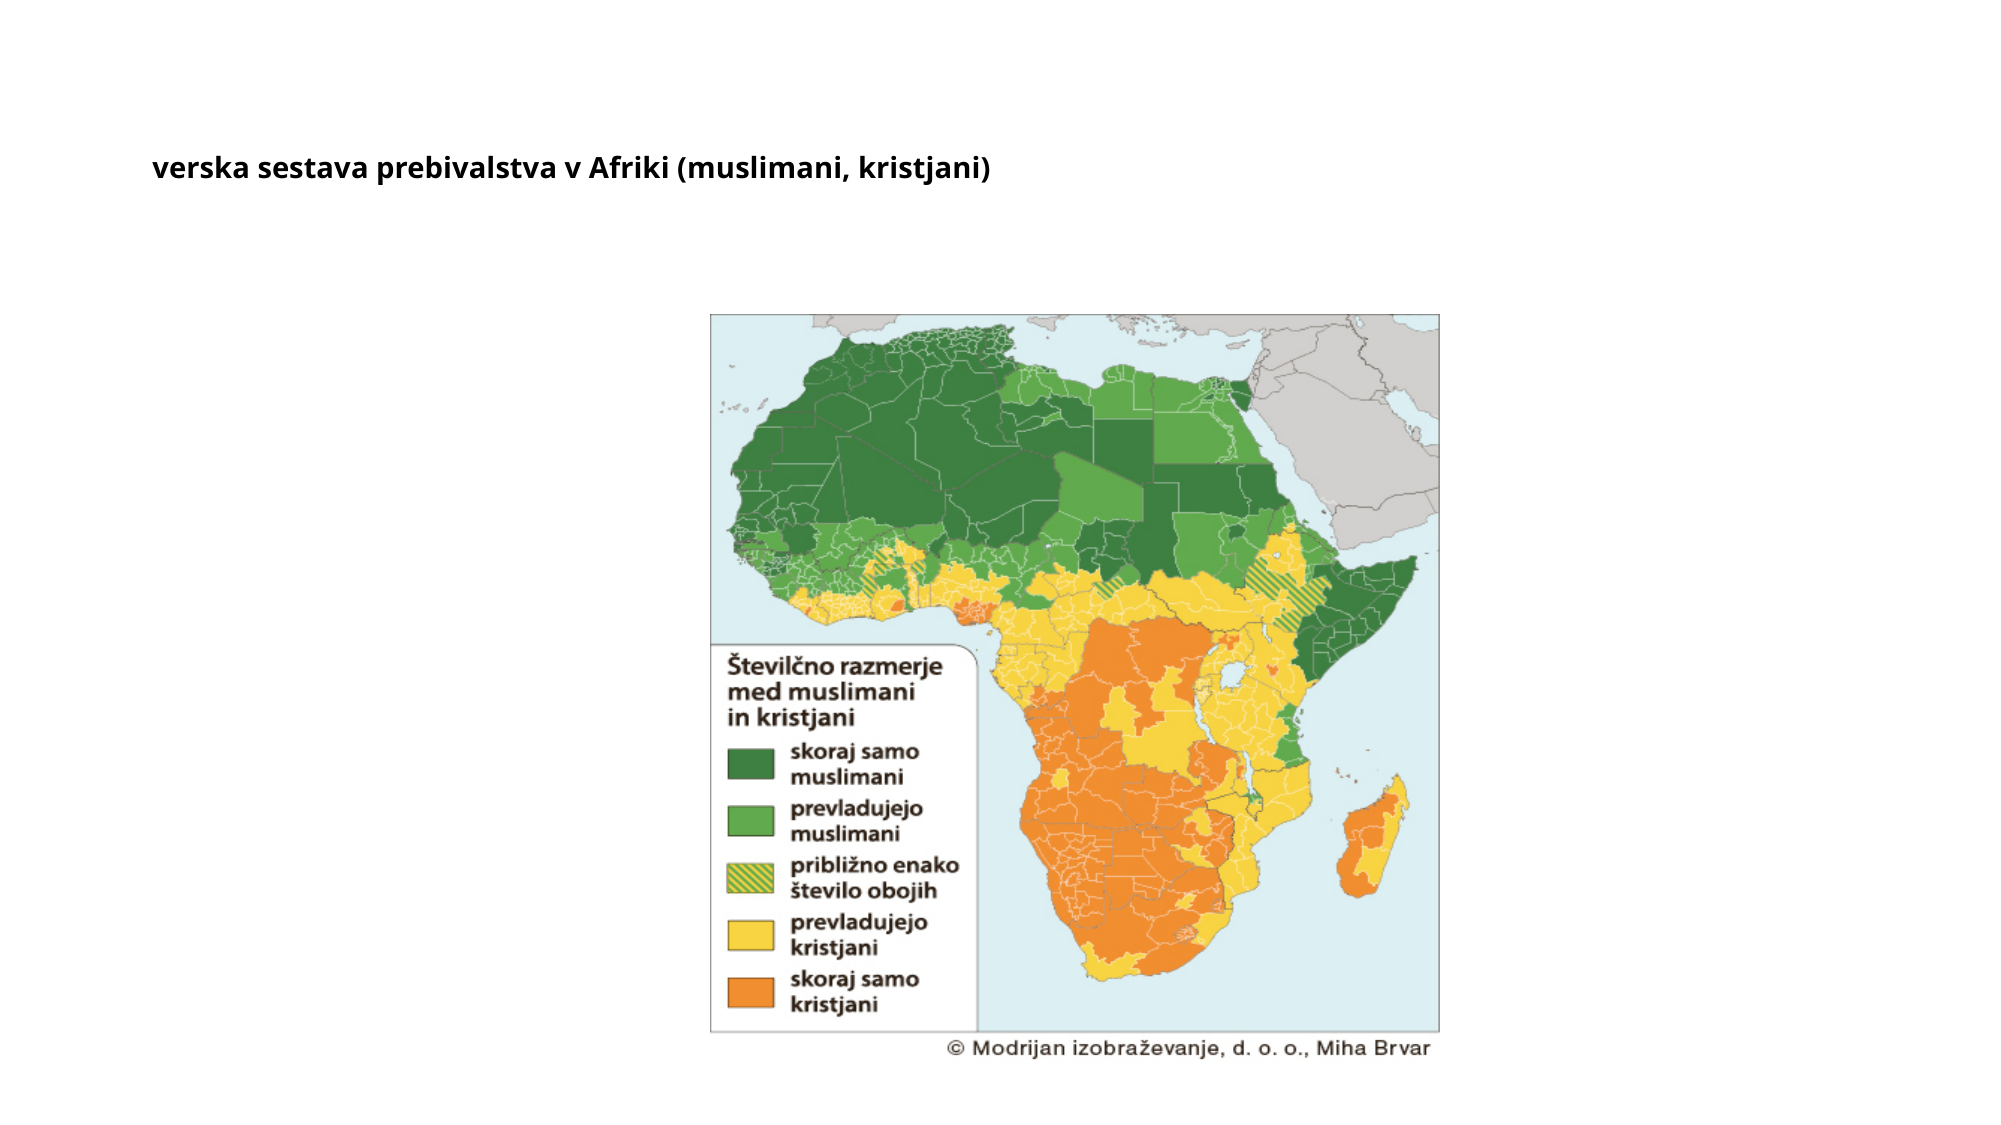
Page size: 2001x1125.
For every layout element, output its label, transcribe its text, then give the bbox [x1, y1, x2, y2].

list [709, 314, 1440, 1066]
title verska sestava prebivalstva v Afriki (muslimani, kristjani) [137, 59, 1863, 278]
